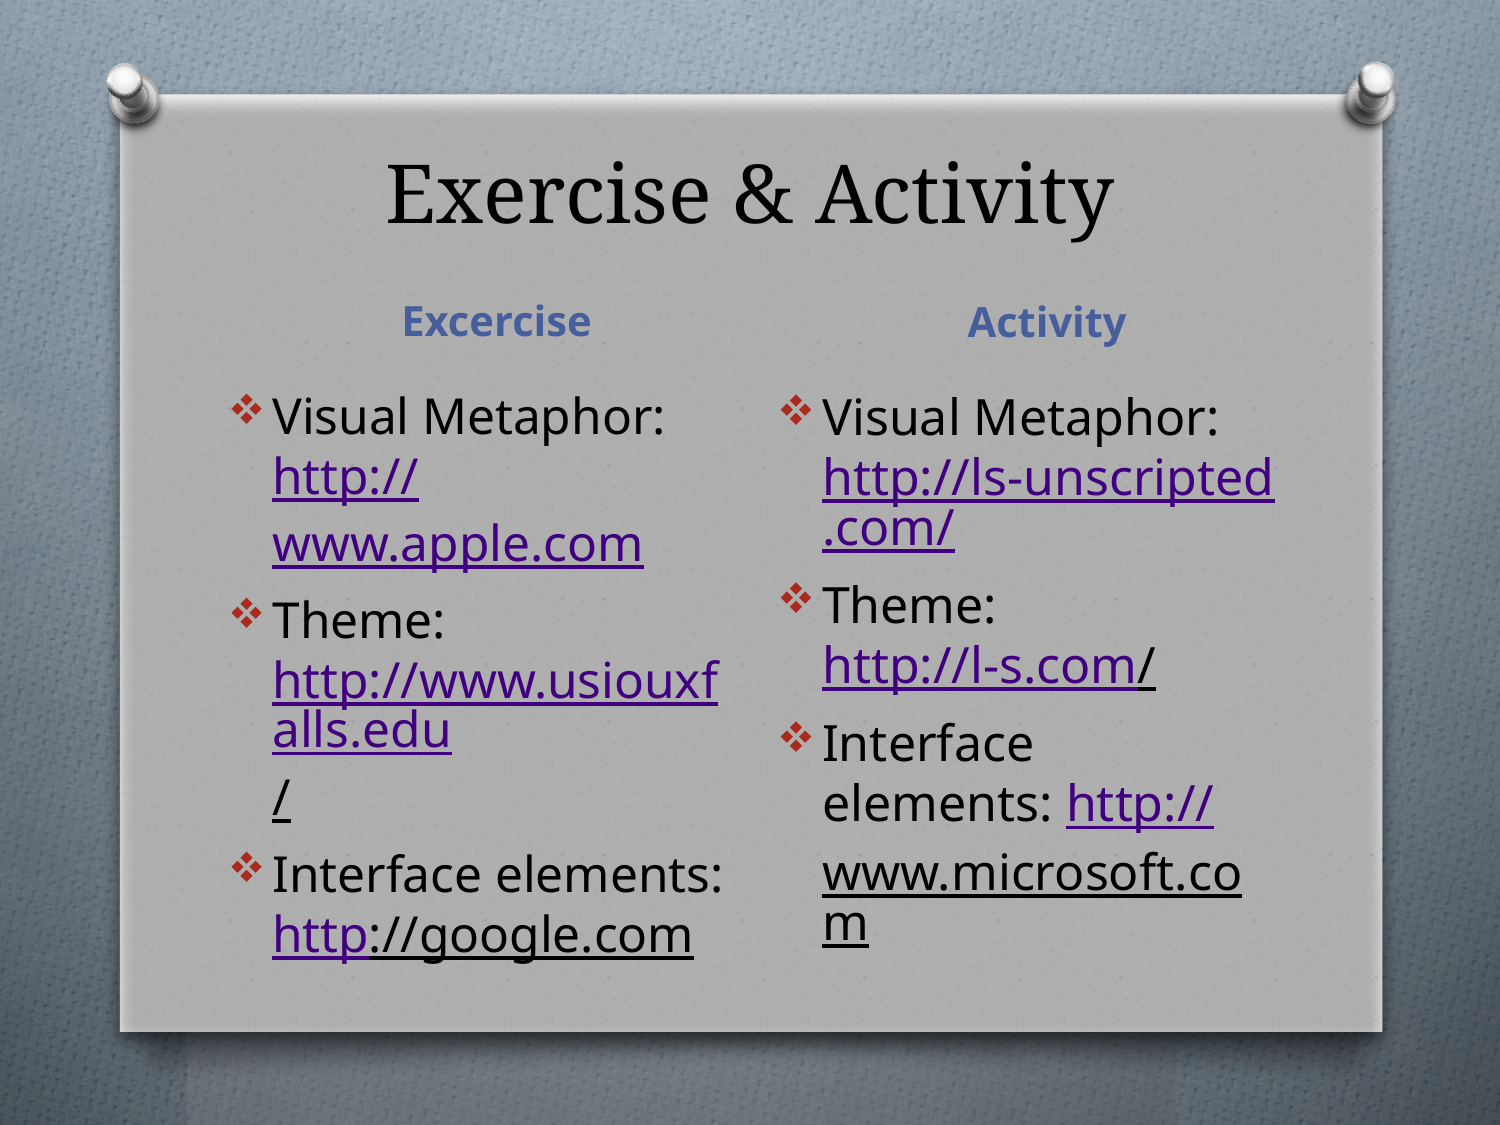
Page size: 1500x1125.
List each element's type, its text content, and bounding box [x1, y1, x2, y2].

picture [75, 29, 198, 153]
list Activity [805, 264, 1289, 353]
list Visual Metaphor: http://www.apple.com Theme: http://www.usiouxfalls.edu/ Interface elements:http://google.com [213, 377, 743, 939]
list Excercise [255, 264, 738, 353]
picture [1317, 35, 1439, 156]
title Exercise & Activity [179, 134, 1323, 248]
list Visual Metaphor: http://ls-unscripted.com/ Theme: http://l-s.com/ Interface elements: http://www.microsoft.com [761, 377, 1292, 939]
